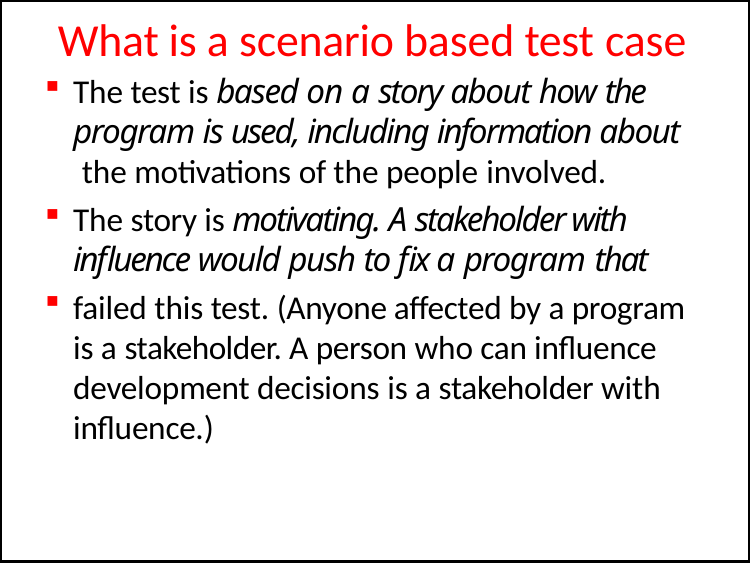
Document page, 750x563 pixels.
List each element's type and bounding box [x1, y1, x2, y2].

text_box [0, 0, 750, 563]
